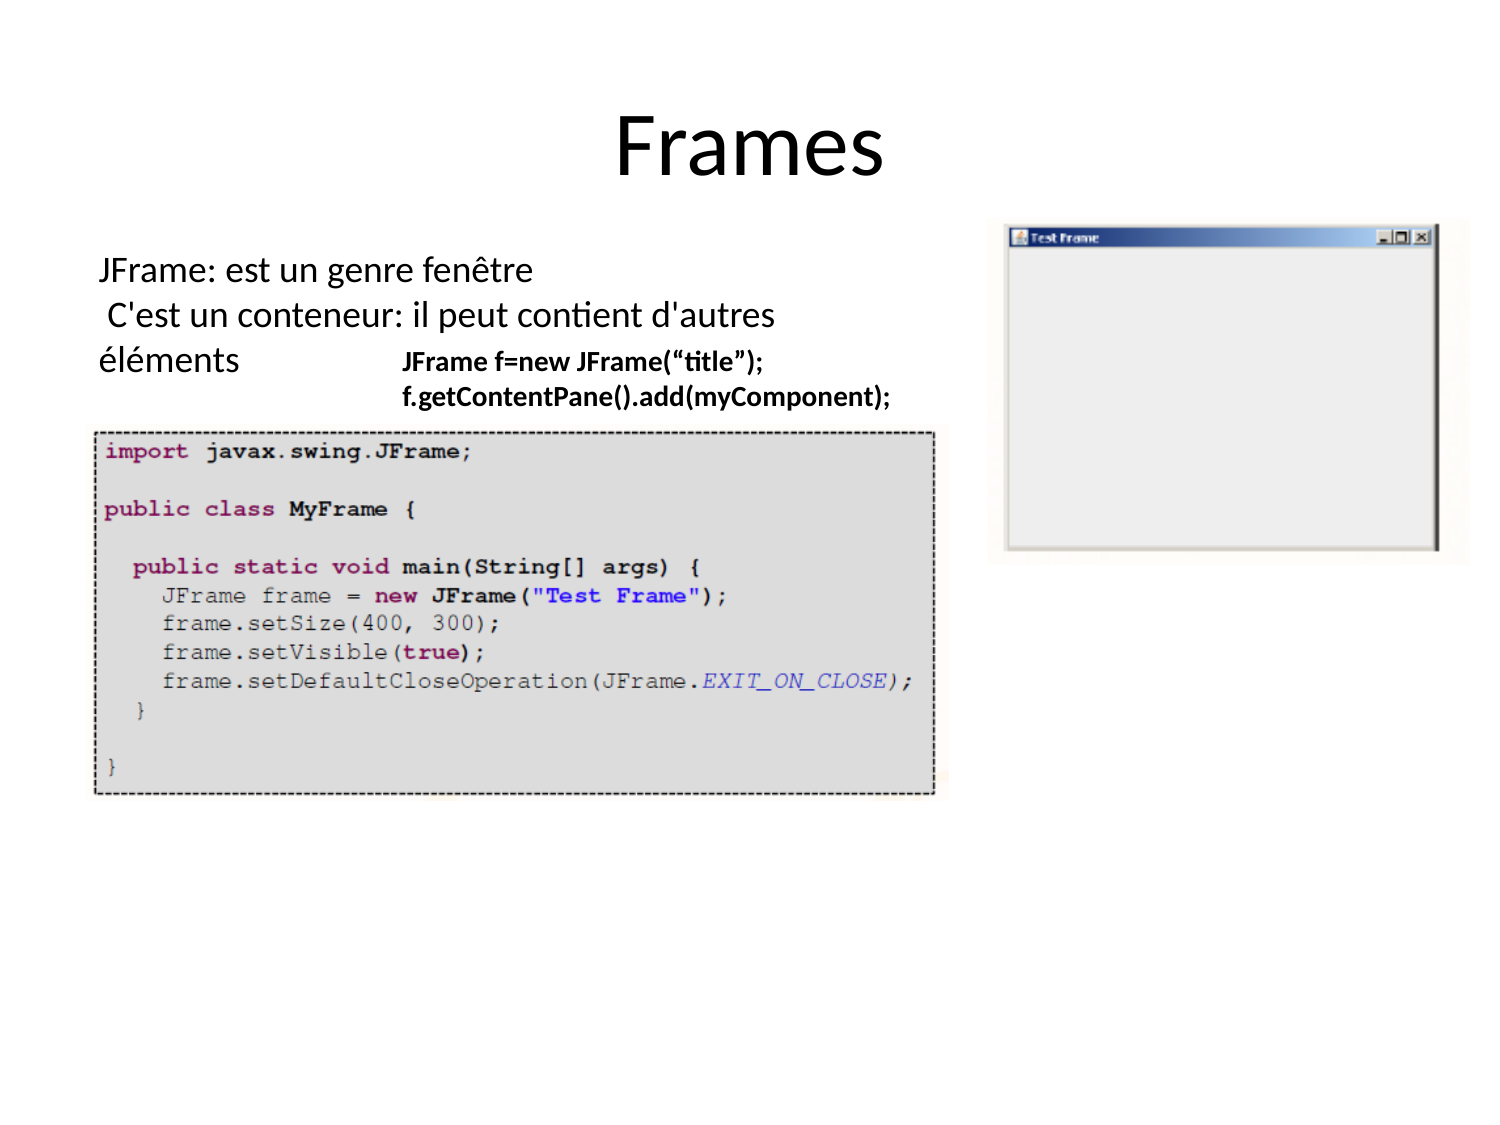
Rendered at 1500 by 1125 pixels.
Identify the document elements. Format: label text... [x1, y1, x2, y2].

title Frames [75, 45, 1425, 233]
picture [987, 212, 1471, 565]
picture [85, 424, 949, 801]
text_box JFrame f=new JFrame(“title”); f.getContentPane().add(myComponent); [387, 335, 938, 420]
text_box JFrame: est un genre fenêtre C'est un conteneur: il peut contient d'autres éléments [83, 237, 834, 388]
